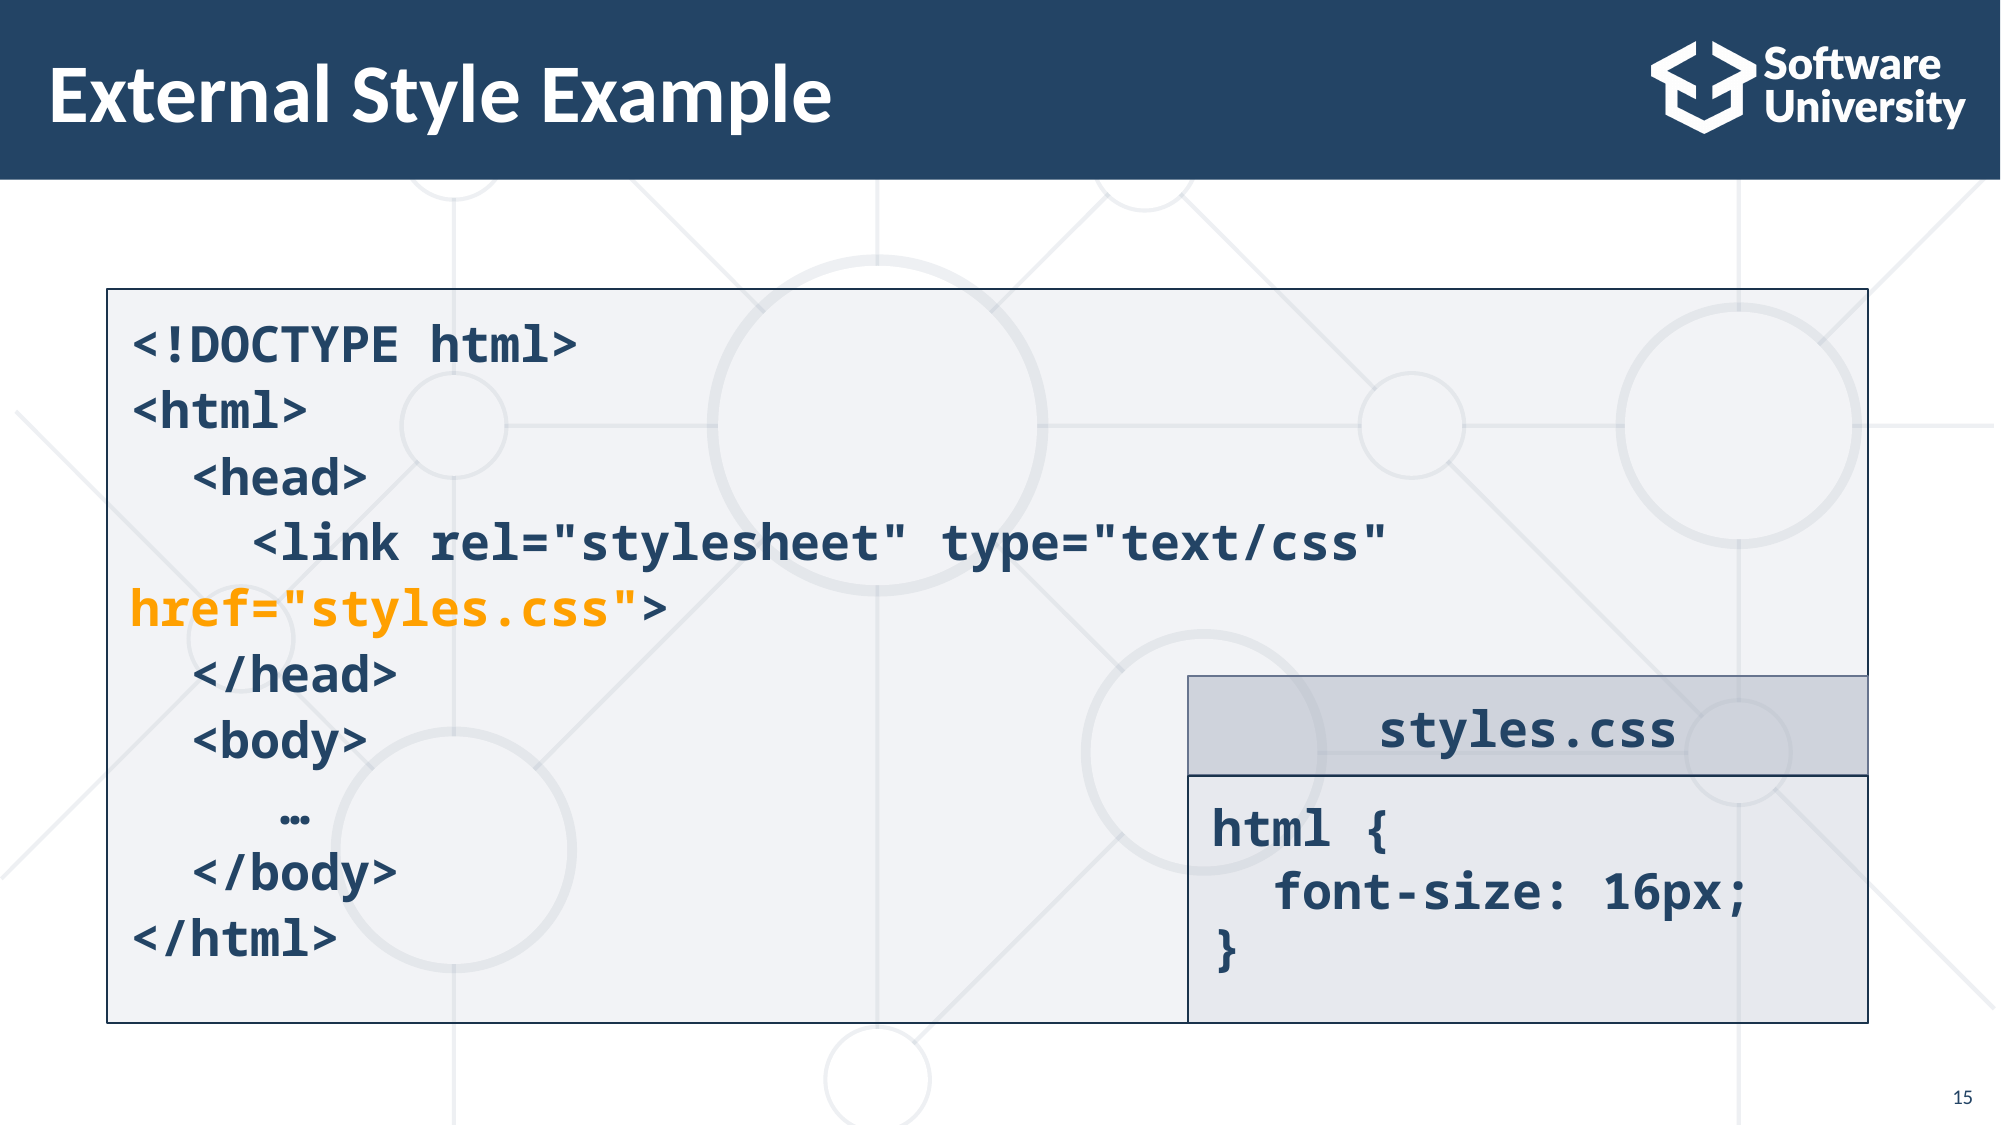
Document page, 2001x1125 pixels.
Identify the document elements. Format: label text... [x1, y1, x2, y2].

picture [1651, 41, 1966, 134]
text_box html { font-size: 16px; } [1188, 775, 1869, 1023]
title External Style Example [31, 16, 1625, 162]
slide_number 15 [1927, 1067, 1989, 1117]
text_box styles.css [1188, 676, 1869, 775]
text_box <!DOCTYPE html> <html> <head> <link rel="stylesheet" type="text/css" href="styles.css"> </head> <body> … </body> </html> [106, 289, 1869, 1023]
